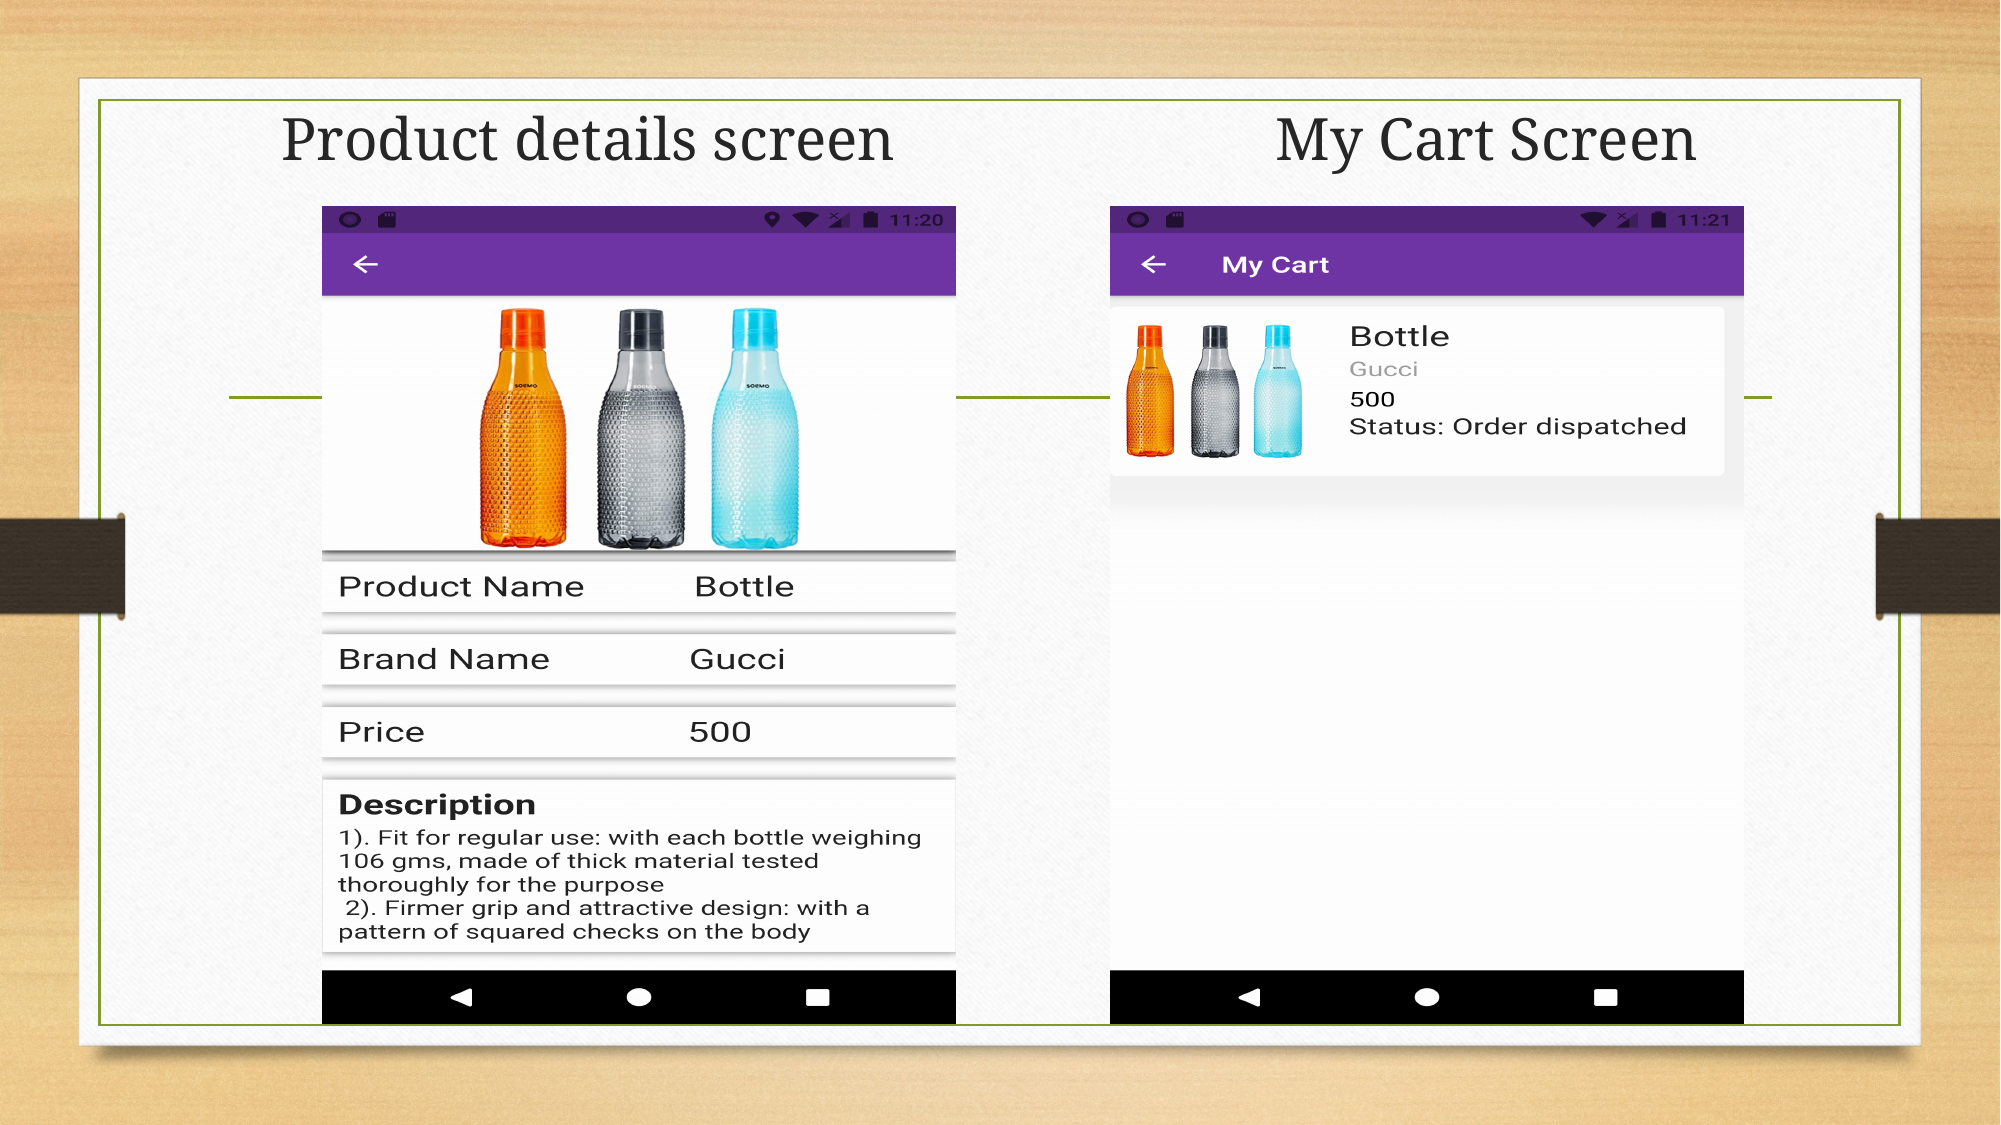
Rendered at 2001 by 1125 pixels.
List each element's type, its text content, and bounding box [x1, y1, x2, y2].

picture [0, 0, 2001, 1125]
title Product details screen My Cart Screen [127, 28, 1853, 246]
